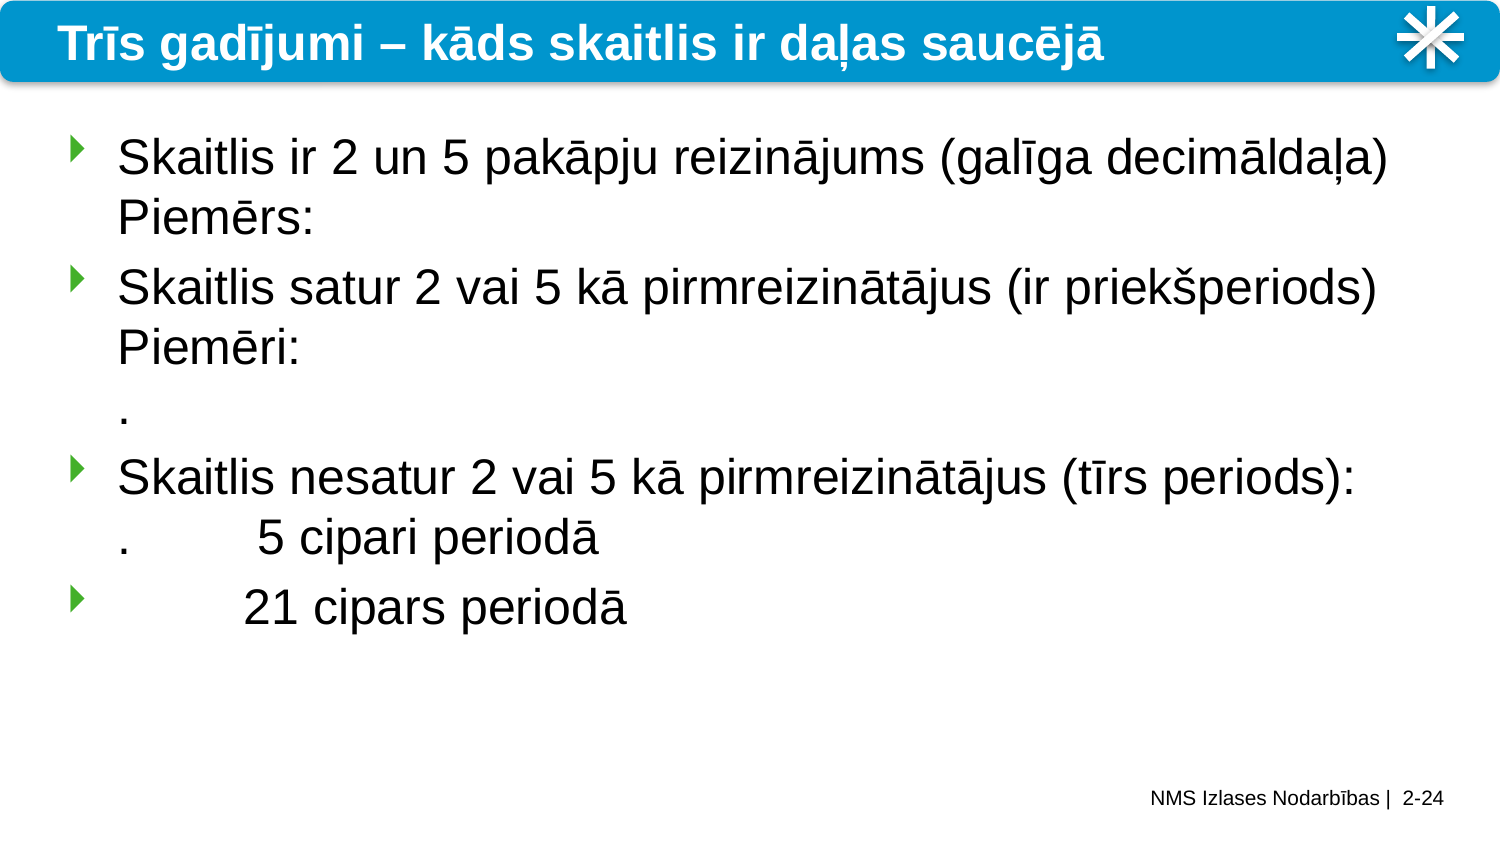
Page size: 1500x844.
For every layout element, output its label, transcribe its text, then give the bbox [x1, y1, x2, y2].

title Trīs gadījumi – kāds skaitlis ir daļas saucējā [56, 10, 1297, 73]
